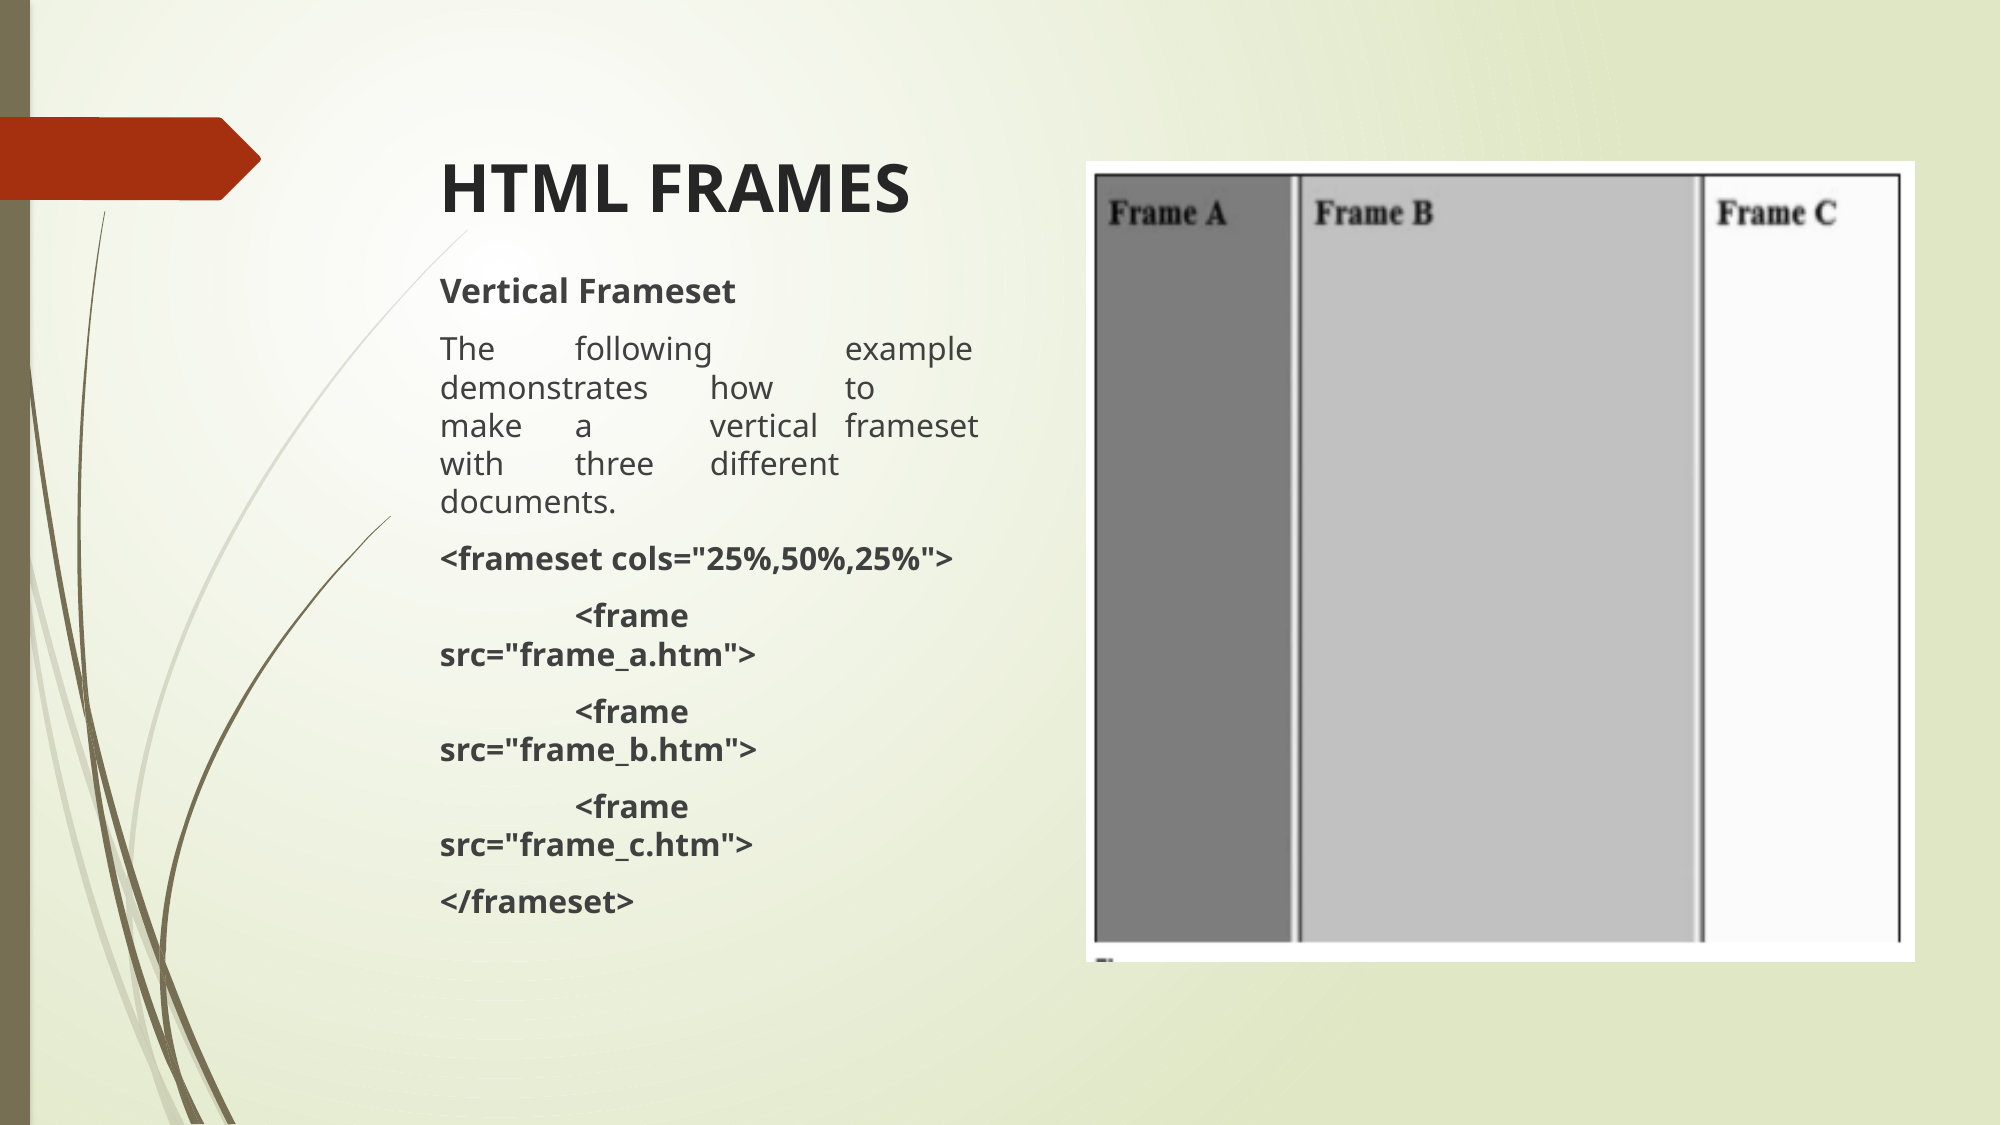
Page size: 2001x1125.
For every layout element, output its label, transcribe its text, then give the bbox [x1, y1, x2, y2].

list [1085, 161, 1915, 962]
list Vertical Frameset The following example demonstrates how to make a vertical frameset with three different documents. <frameset cols="25%,50%,25%"> <frame src="frame_a.htm"> <frame src="frame_b.htm"> <frame src="frame_c.htm"> </frameset> [424, 262, 1000, 962]
title HTML FRAMES [424, 73, 1000, 234]
